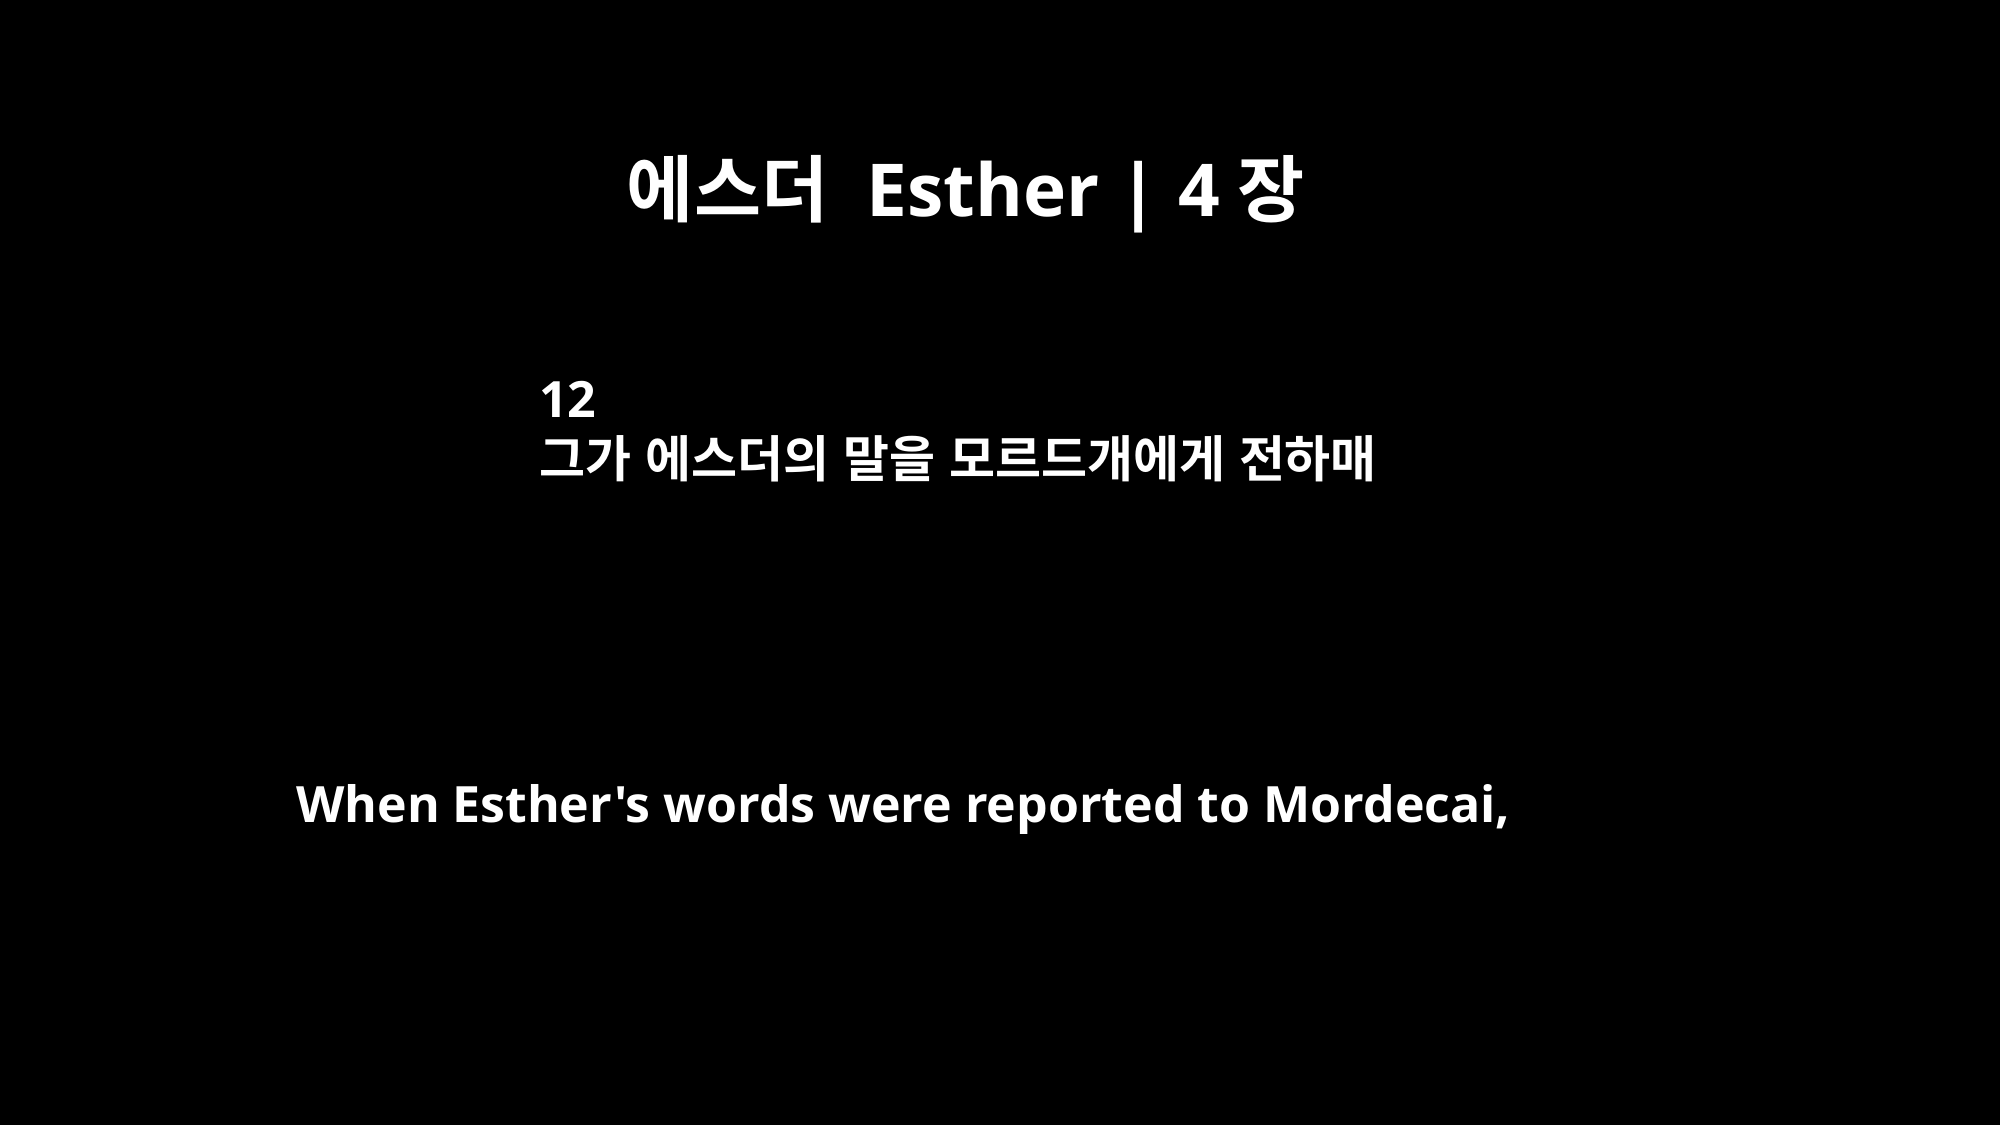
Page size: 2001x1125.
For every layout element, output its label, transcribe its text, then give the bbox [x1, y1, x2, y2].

text_box 에스더 Esther | 4장 [612, 136, 1320, 239]
text_box 12 그가 에스더의 말을 모르드개에게 전하매 [524, 359, 1393, 495]
text_box When Esther's words were reported to Mordecai, [281, 764, 1526, 840]
